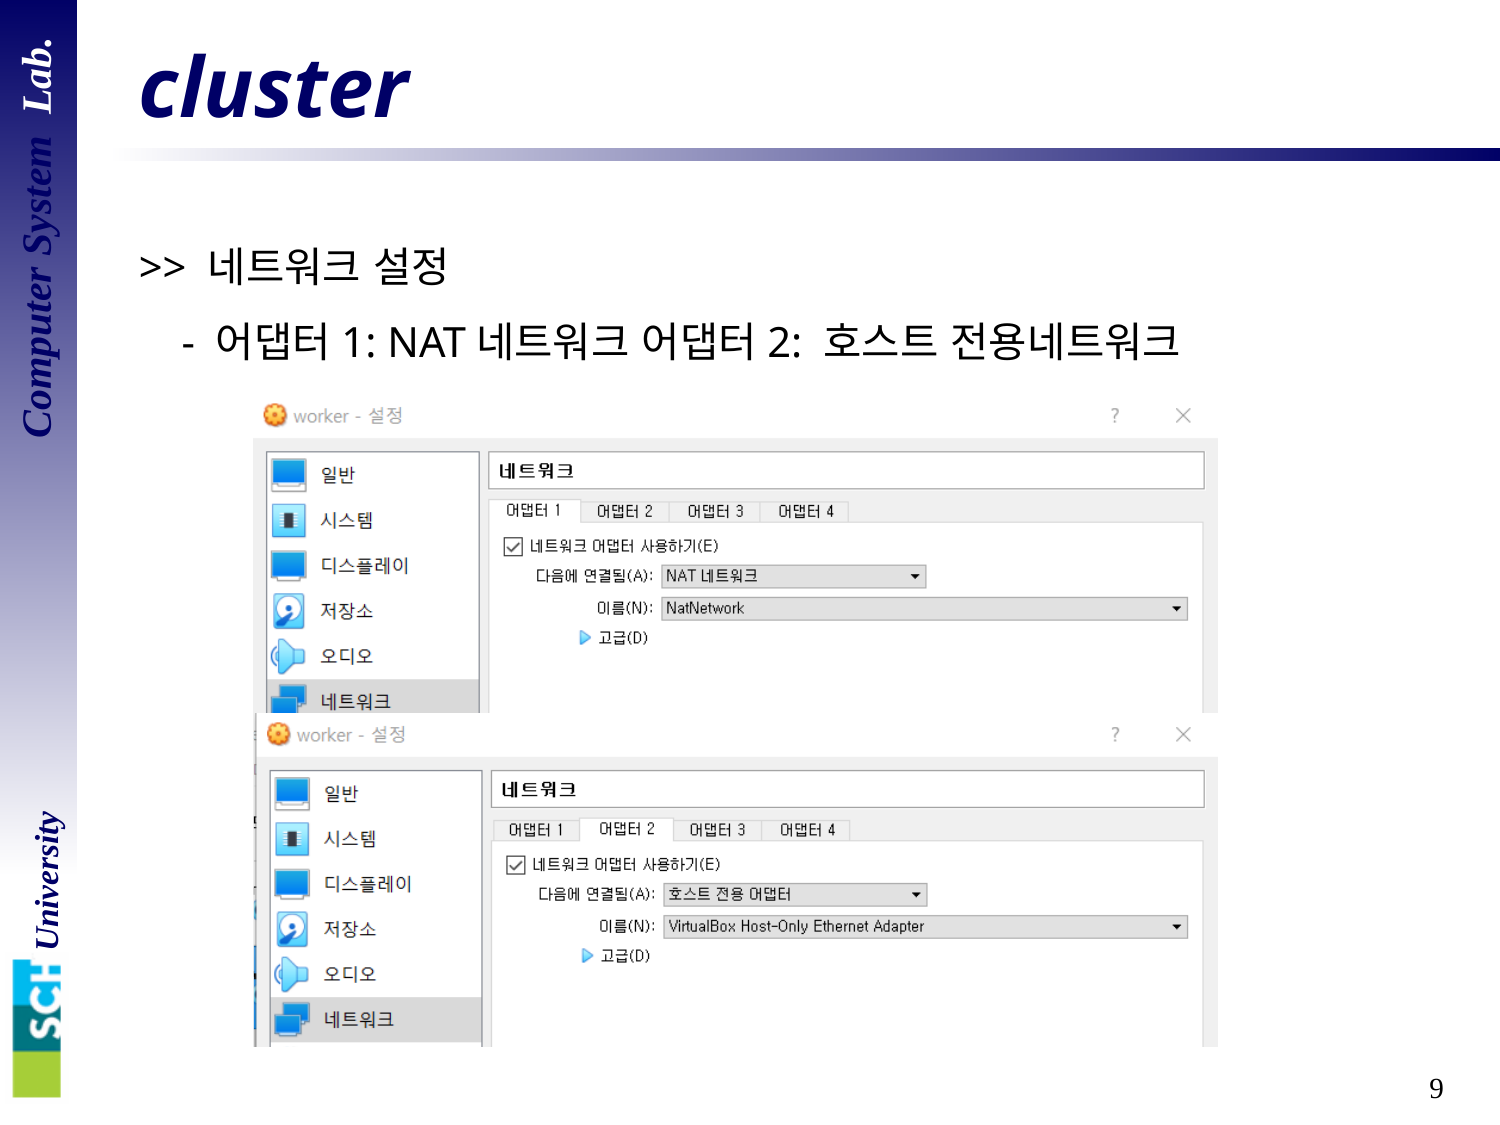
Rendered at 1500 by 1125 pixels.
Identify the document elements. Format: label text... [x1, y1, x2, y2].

picture [253, 393, 1219, 1048]
picture [5, 952, 69, 1104]
text_box >> 네트워크 설정 - 어댑터1: NAT네트워크 어댑터2: 호스트 전용네트워크 [123, 208, 1282, 373]
title cluster [123, 25, 1460, 143]
